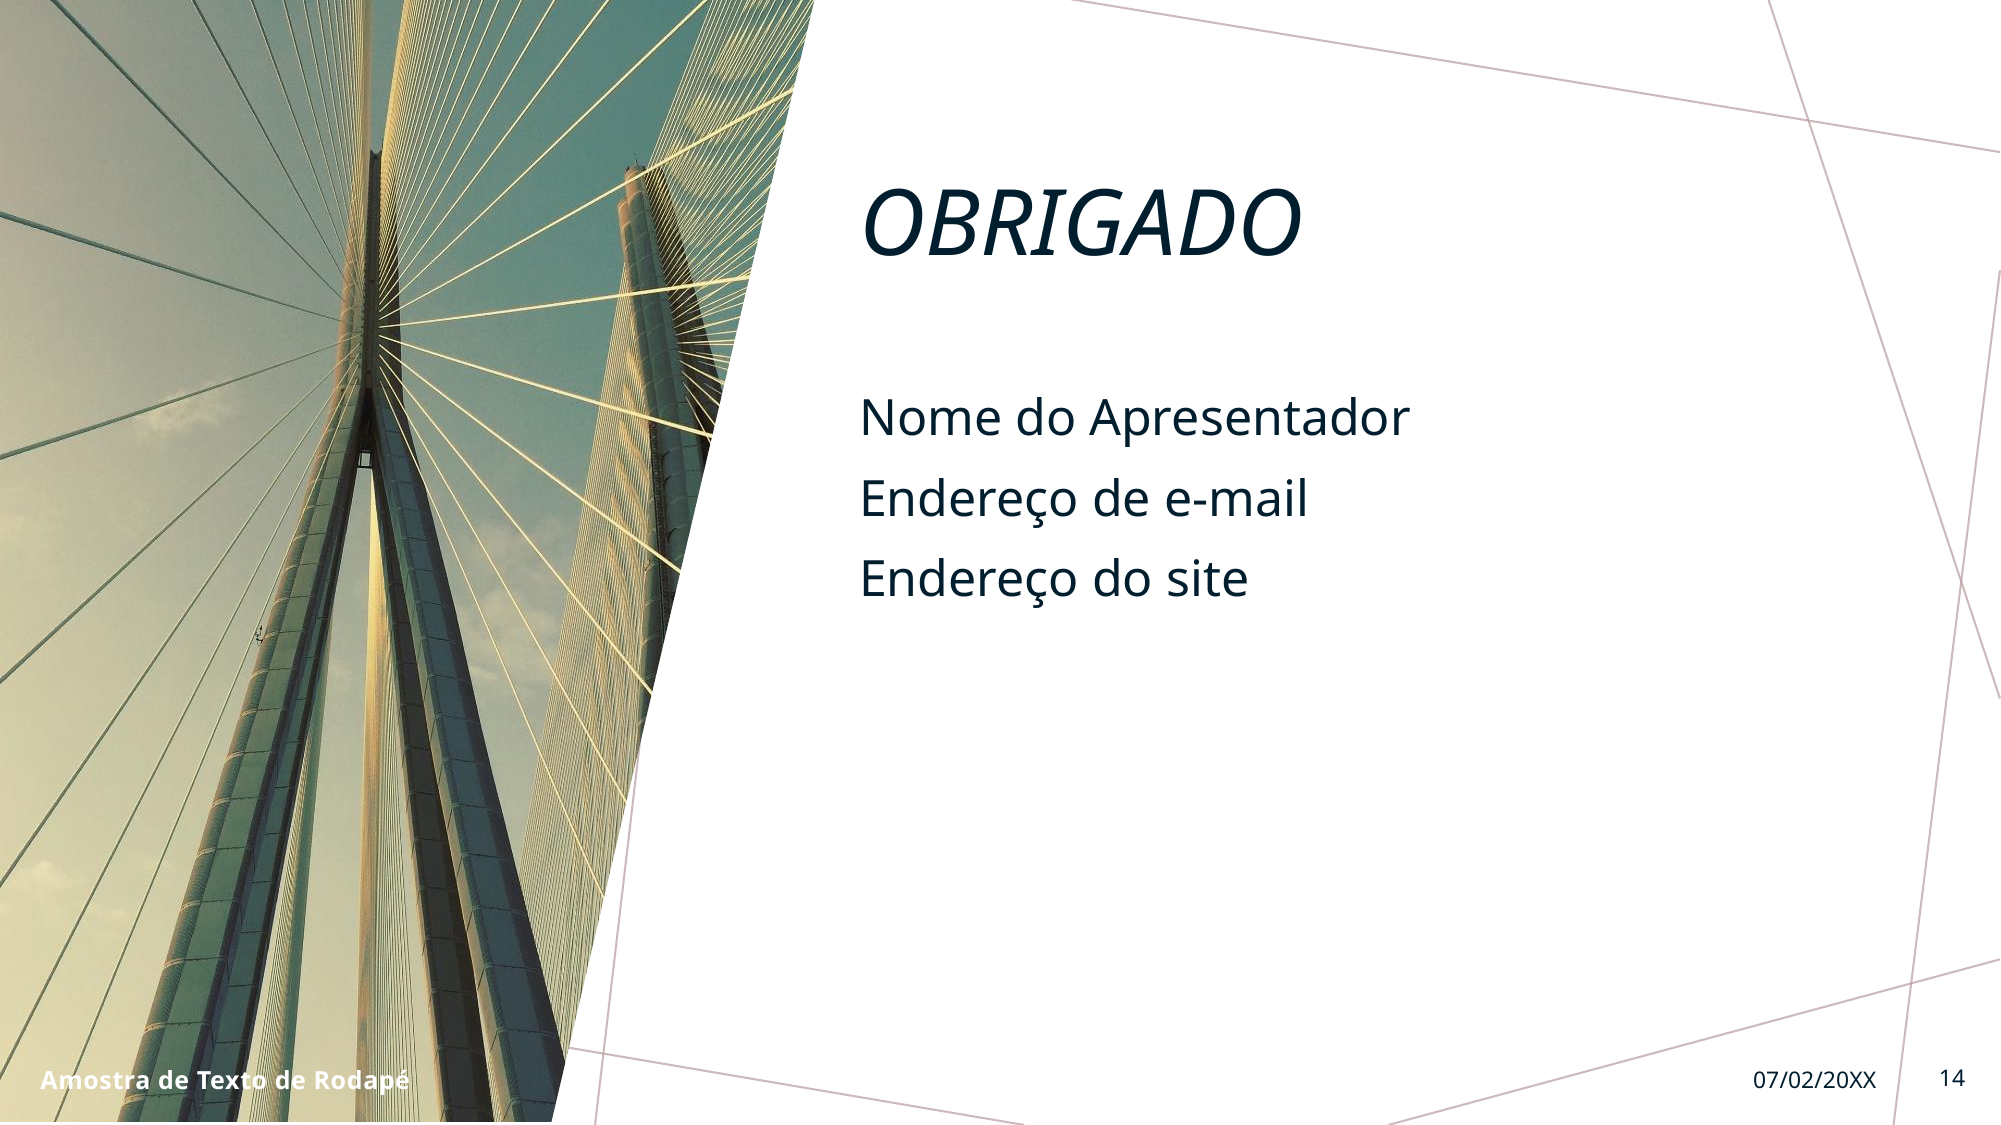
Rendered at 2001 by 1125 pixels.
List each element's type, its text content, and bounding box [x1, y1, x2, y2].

slide_number 14 [1903, 1049, 1981, 1110]
title Obrigado [844, 112, 1868, 340]
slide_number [1203, 1049, 1892, 1110]
picture [0, 0, 815, 1122]
list Nome do Apresentador Endereço de e-mail Endereço do site [844, 377, 1868, 1038]
